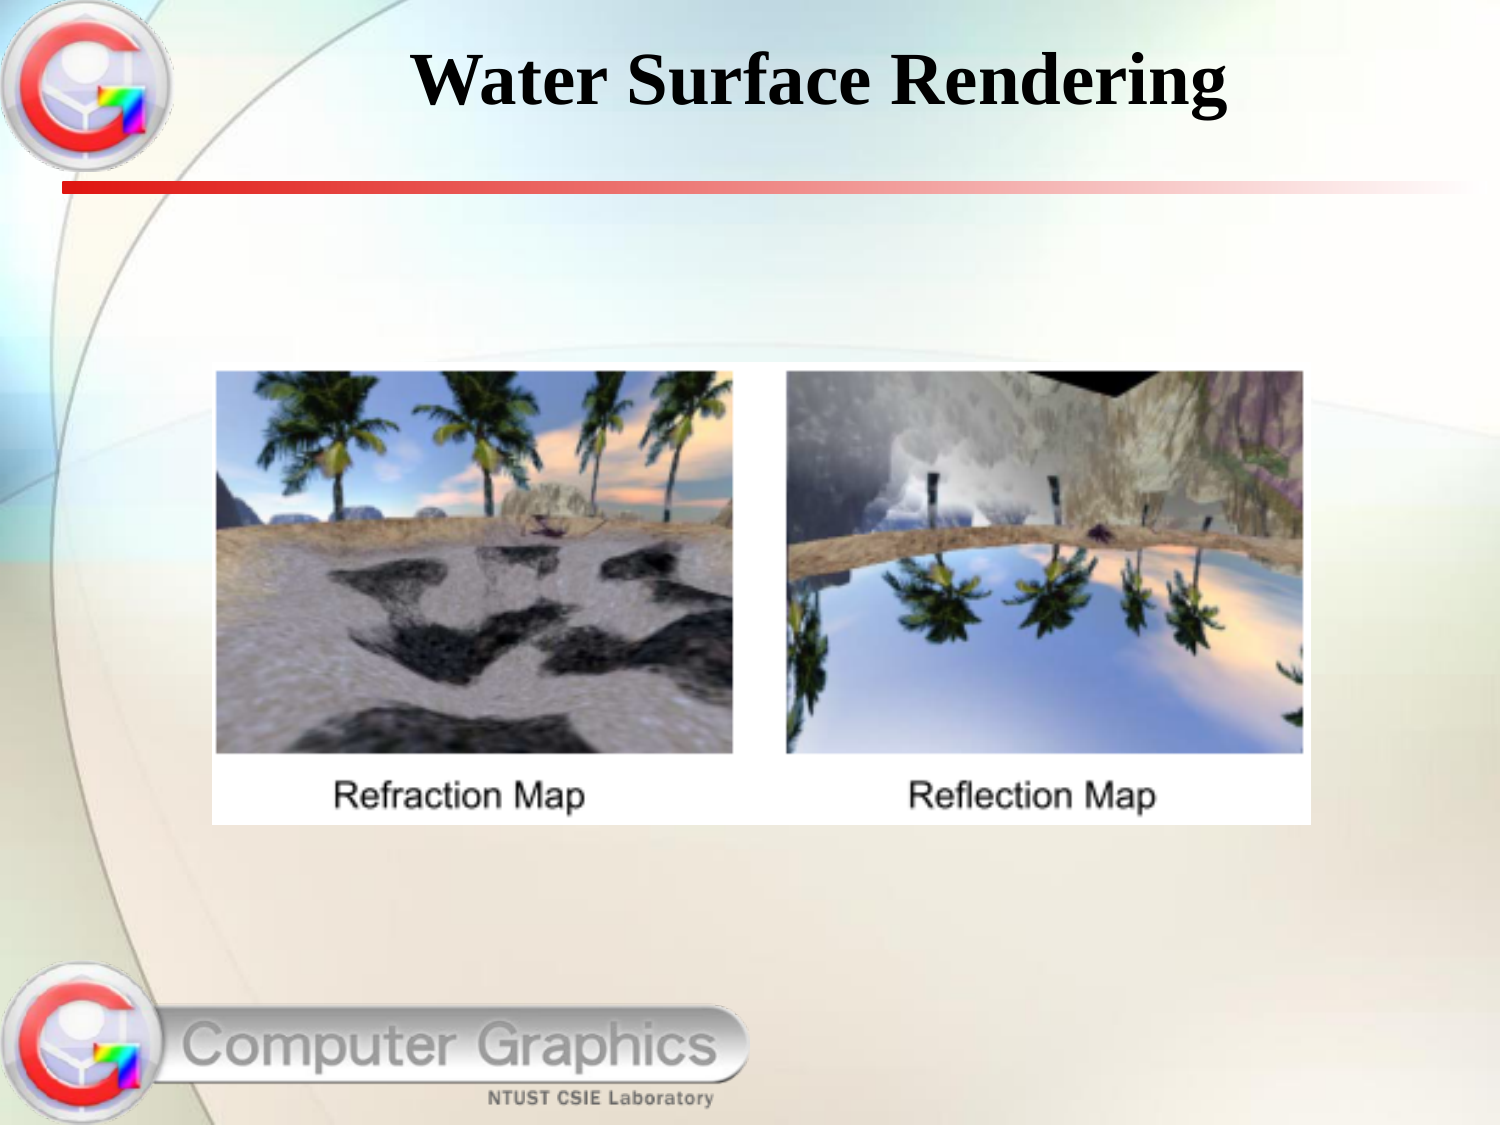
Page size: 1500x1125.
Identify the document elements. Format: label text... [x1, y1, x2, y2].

title Water Surface Rendering [174, 12, 1463, 138]
picture [0, 0, 1500, 1125]
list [212, 362, 1312, 826]
